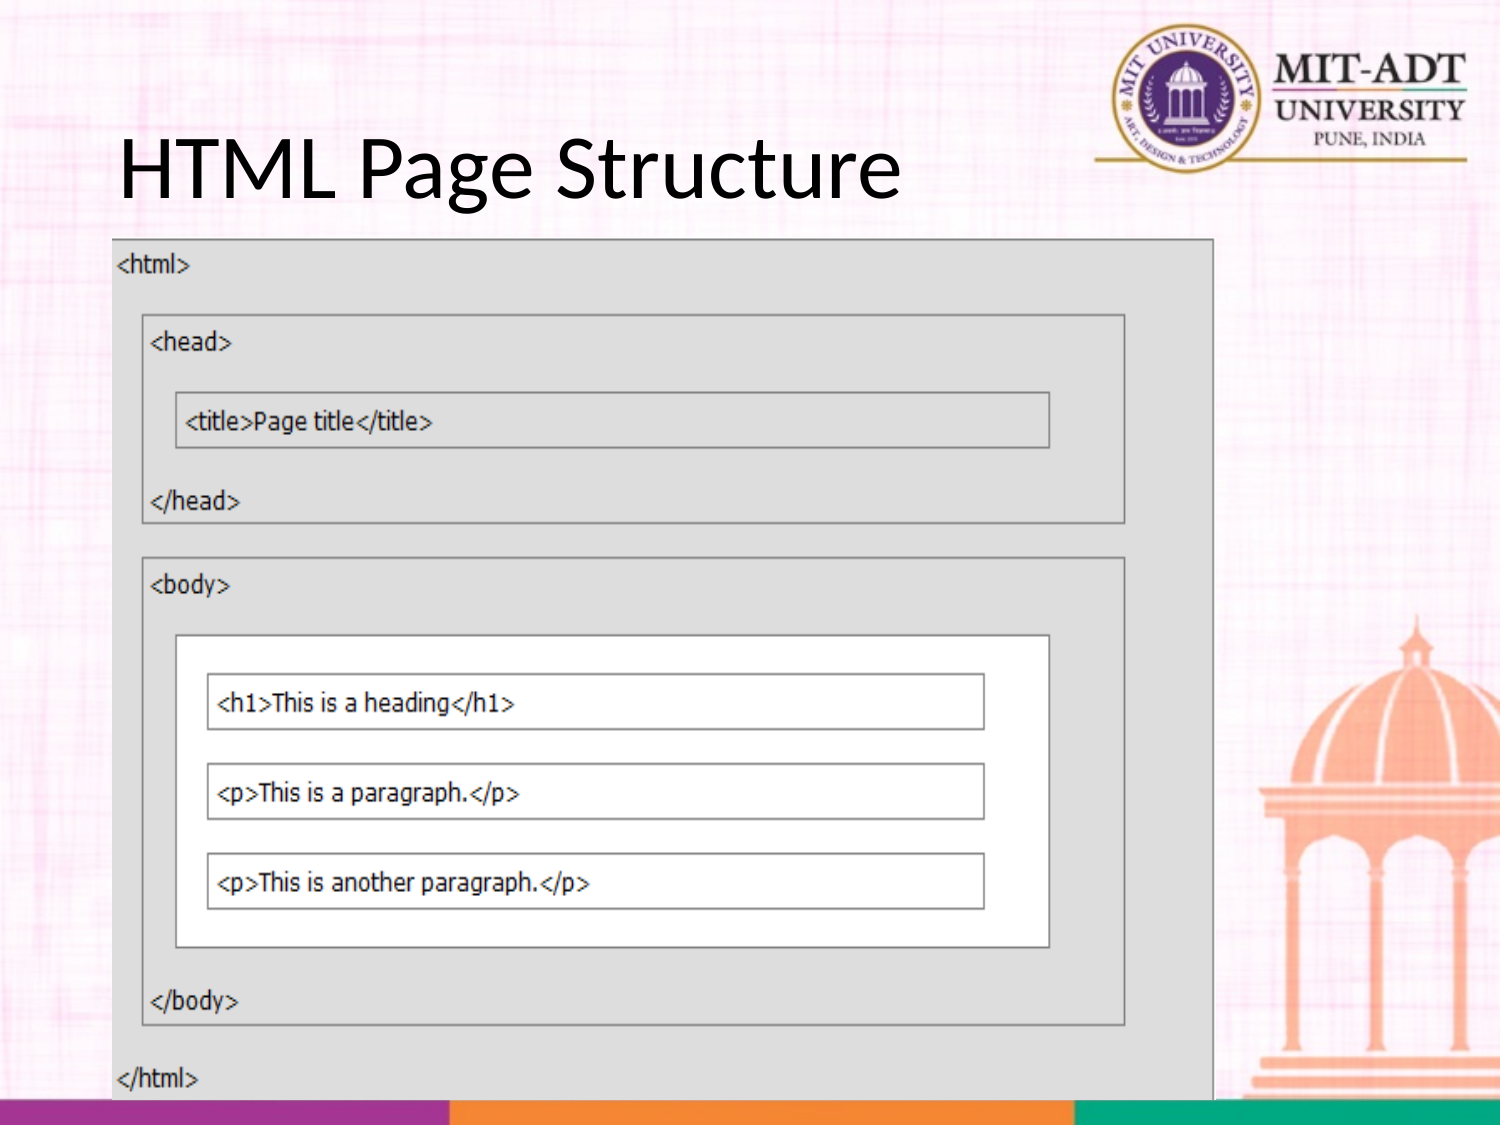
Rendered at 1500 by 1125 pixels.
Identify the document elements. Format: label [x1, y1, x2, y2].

list [112, 237, 1216, 1101]
picture [0, 0, 1500, 1125]
